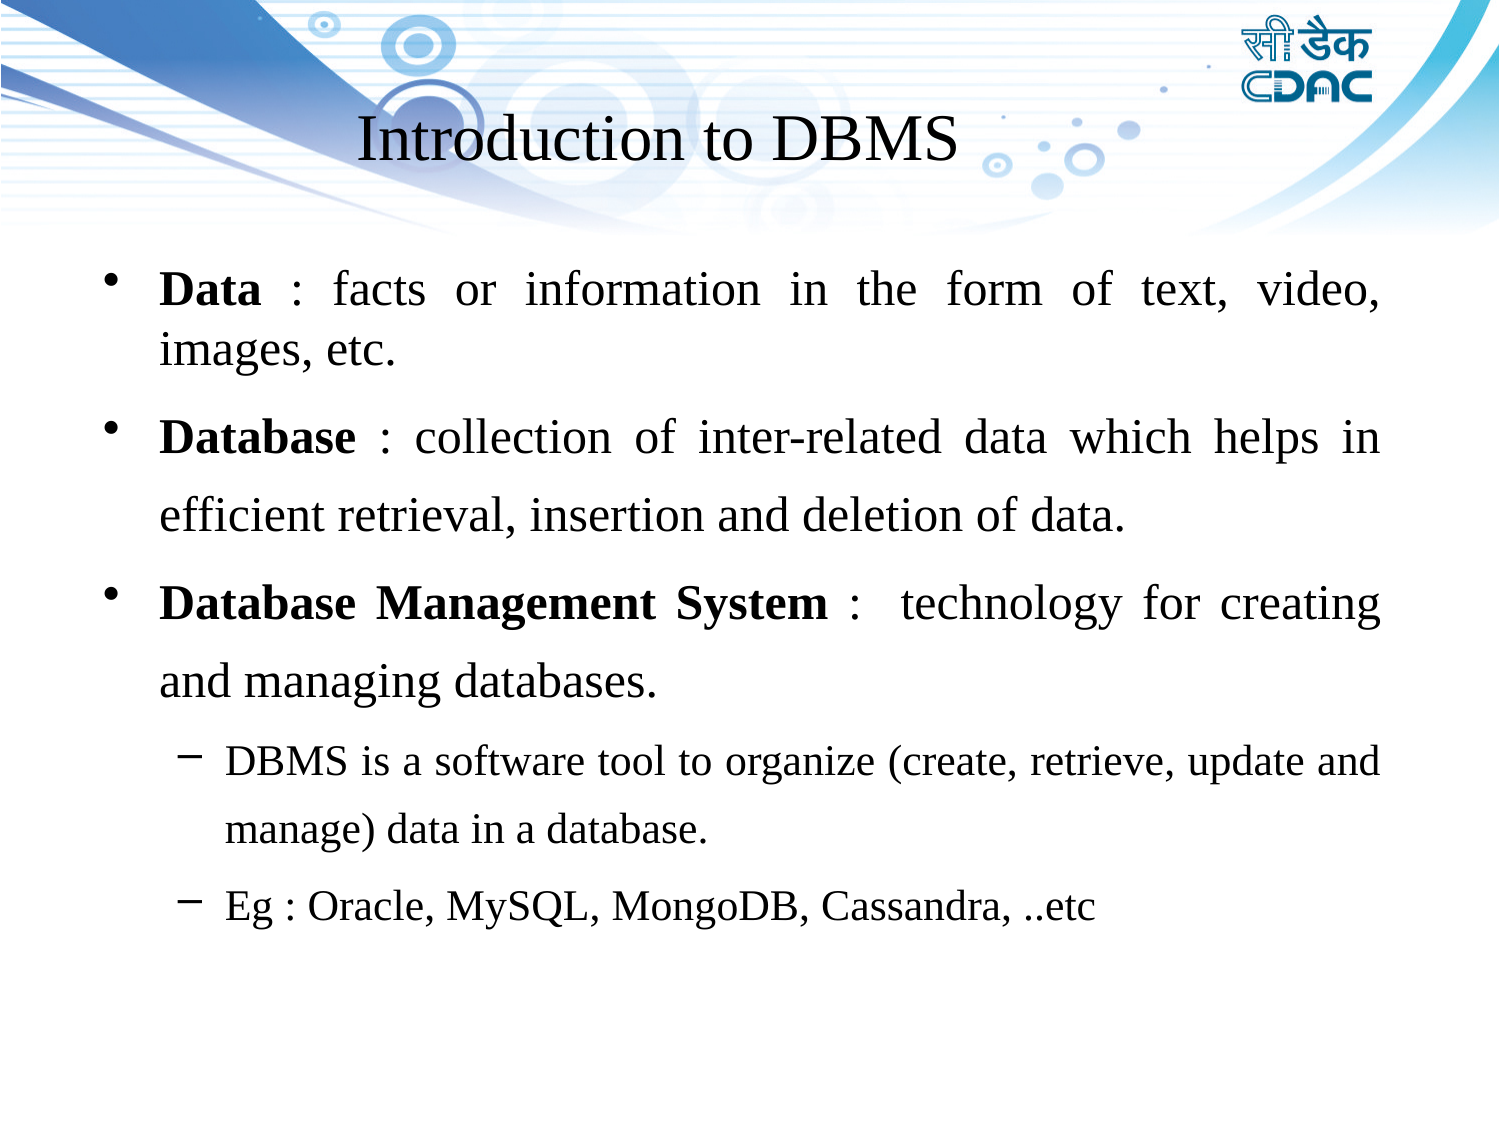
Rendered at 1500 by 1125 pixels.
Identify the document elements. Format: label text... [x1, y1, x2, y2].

list Data : facts or information in the form of text, video, images, etc. Database : collection of inter-related data which helps in efficient retrieval, insertion and deletion of data. Database Management System : technology for creating and managing databases. DBMS is a software tool to organize (create, retrieve, update and manage) data in a database. Eg : Oracle, MySQL, MongoDB, Cassandra, ..etc [87, 247, 1397, 1041]
title Introduction to DBMS [29, 40, 1305, 228]
picture [1, 0, 1499, 335]
